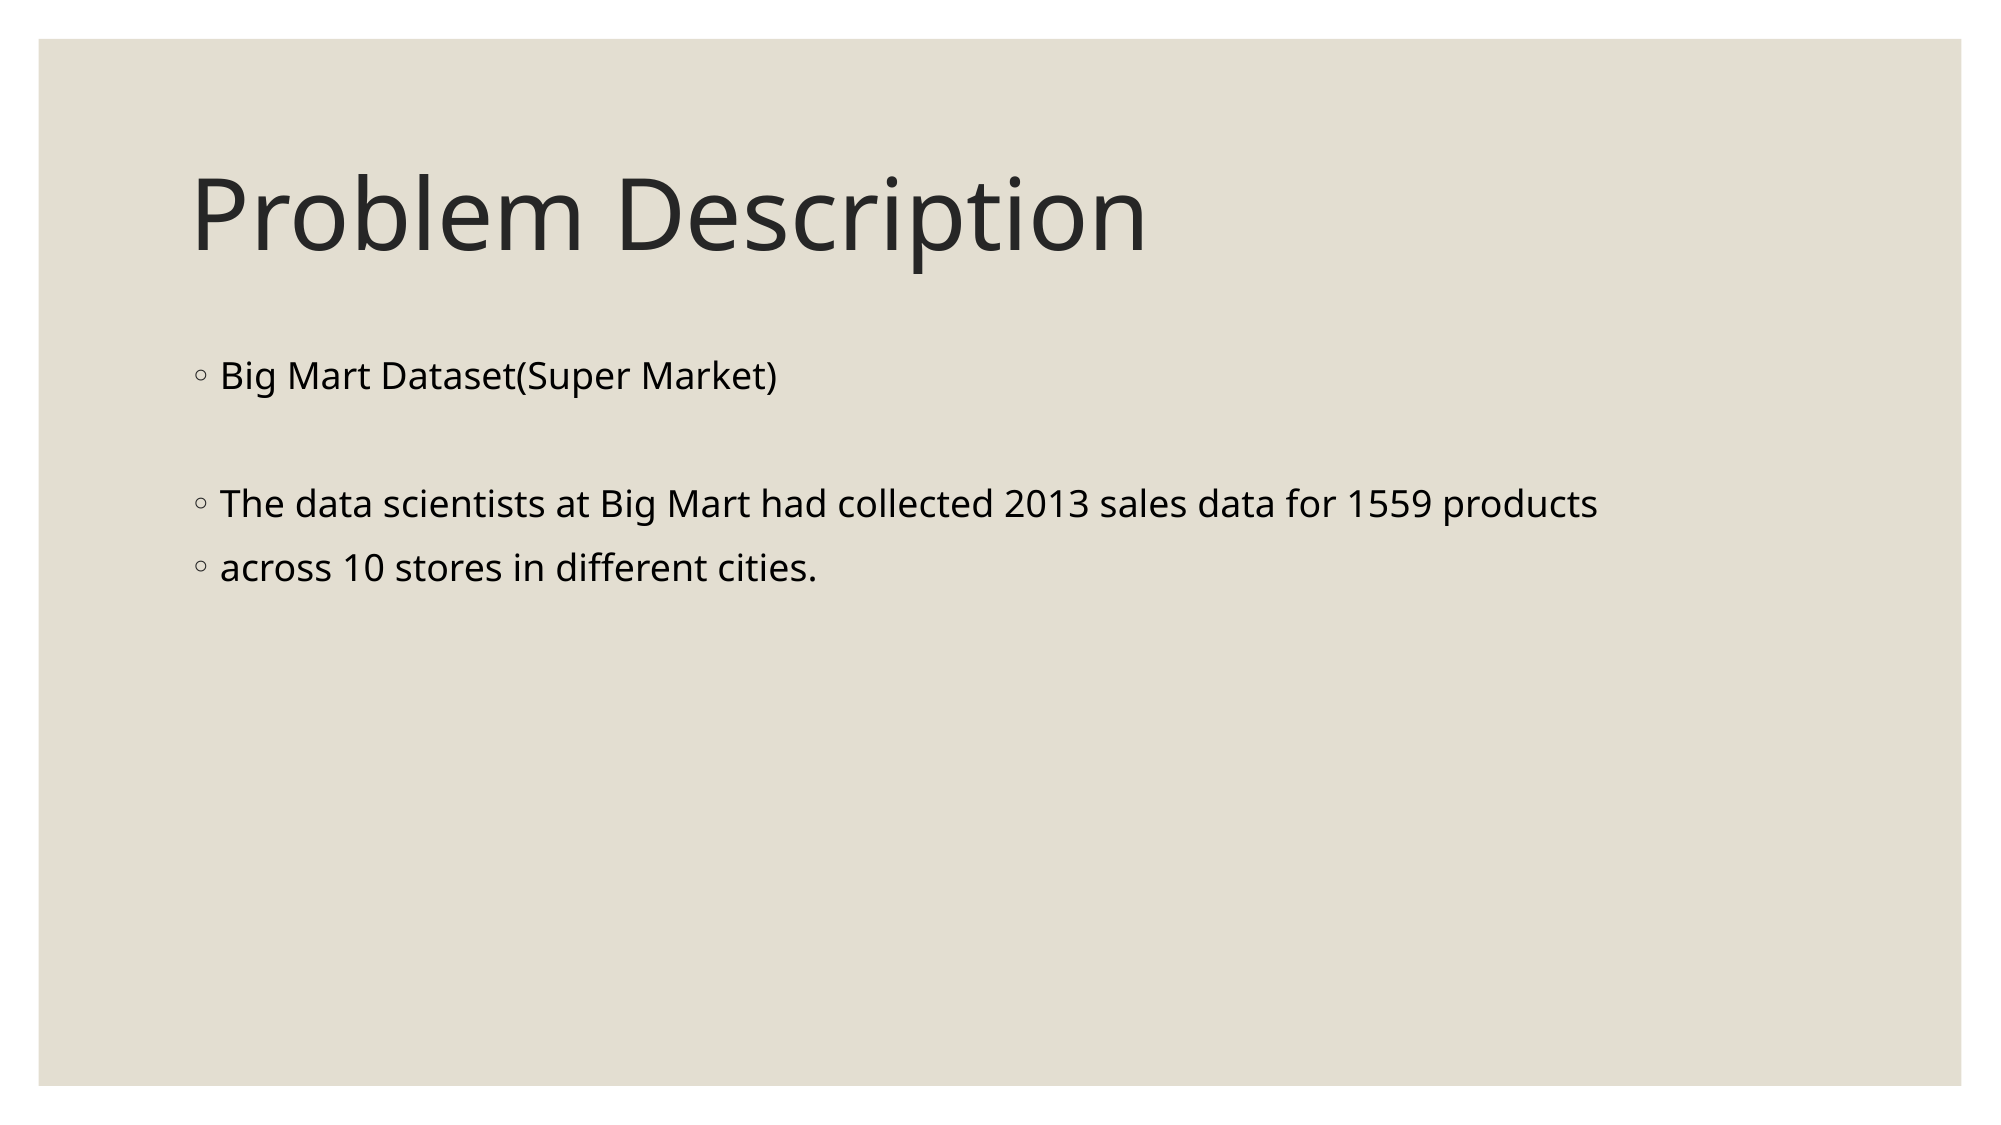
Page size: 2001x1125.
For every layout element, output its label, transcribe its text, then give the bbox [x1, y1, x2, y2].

list Big Mart Dataset(Super Market) The data scientists at Big Mart had collected 2013 sales data for 1559 products across 10 stores in different cities. [174, 345, 1825, 990]
title Problem Description [174, 105, 1825, 331]
